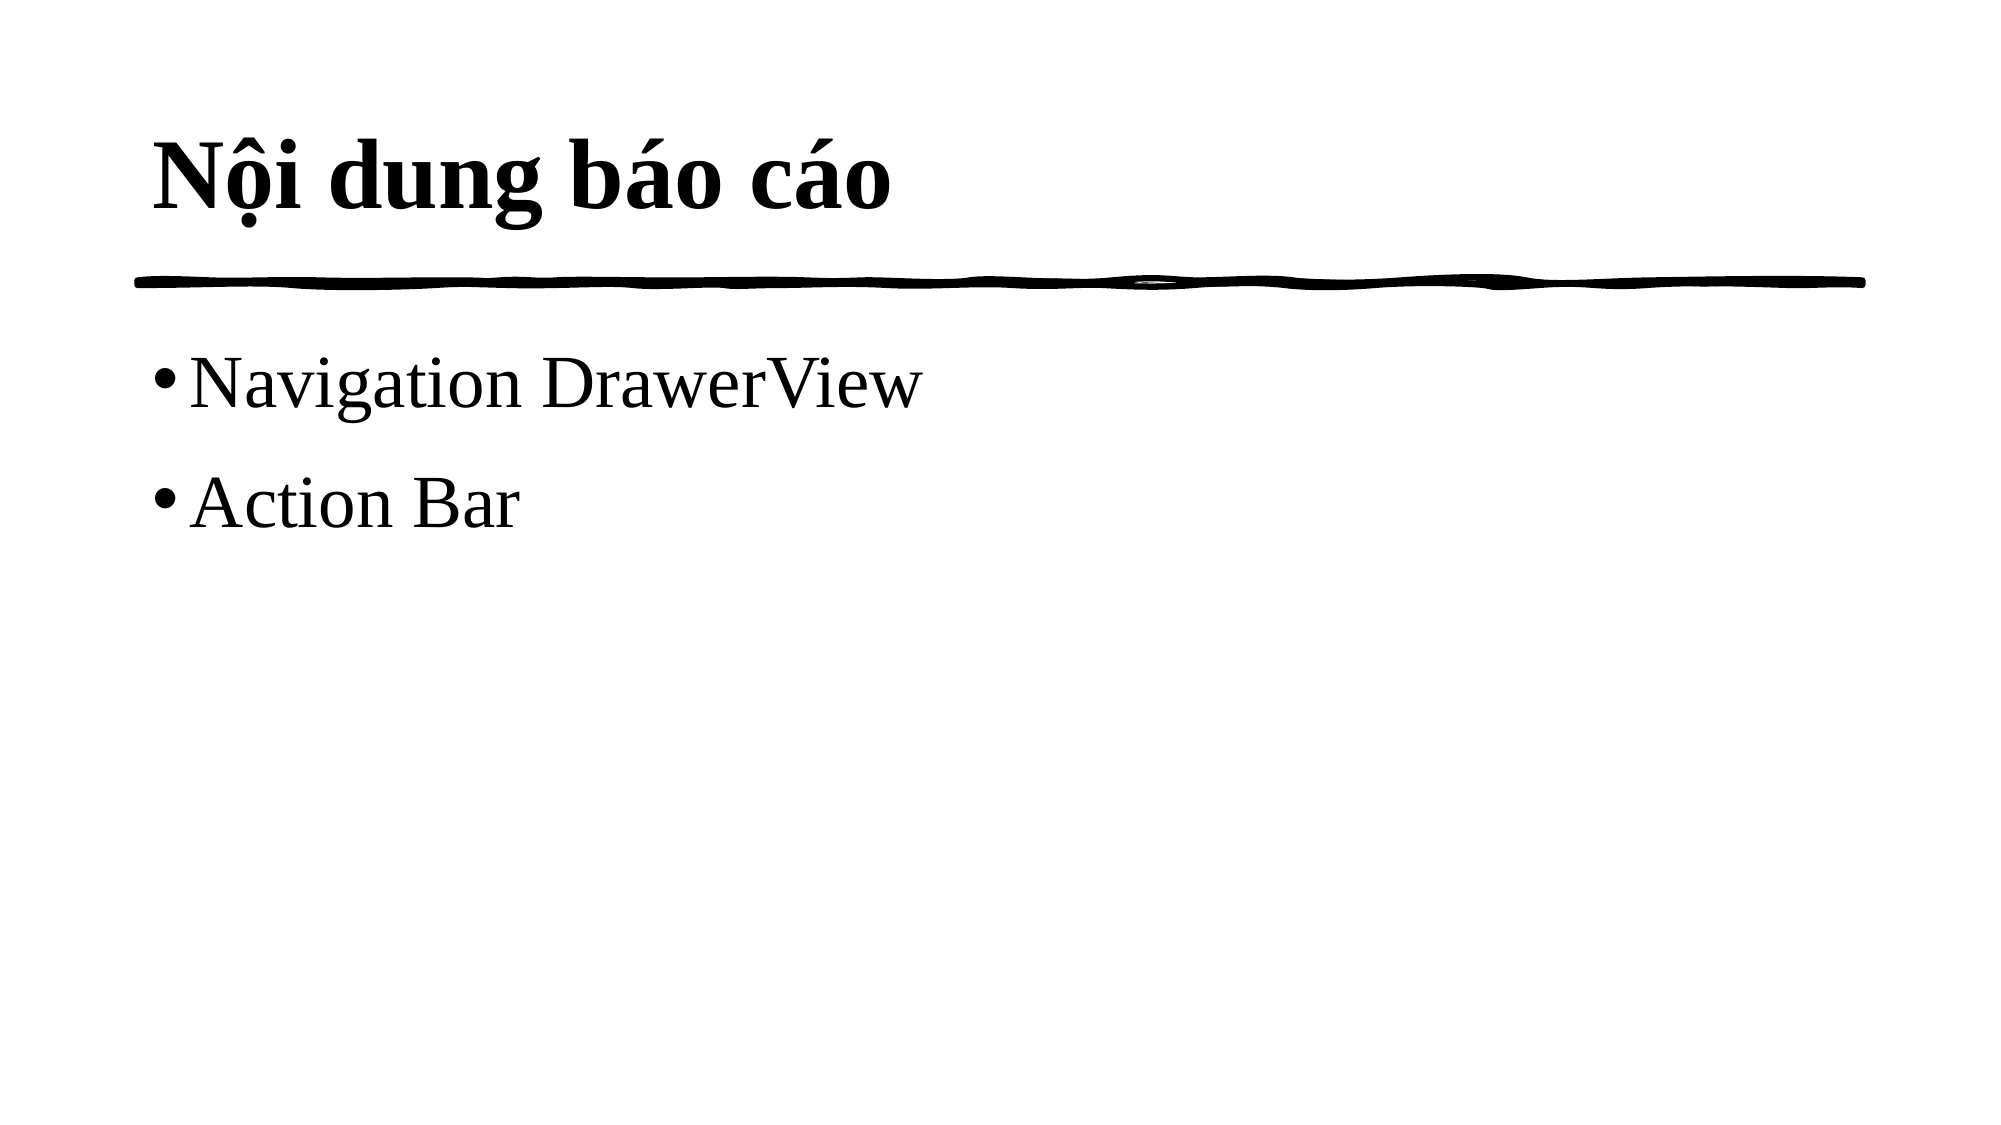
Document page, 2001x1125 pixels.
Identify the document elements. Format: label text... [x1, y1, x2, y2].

list Navigation DrawerView Action Bar [137, 316, 1863, 1014]
title Nội dung báo cáo [137, 59, 1863, 278]
